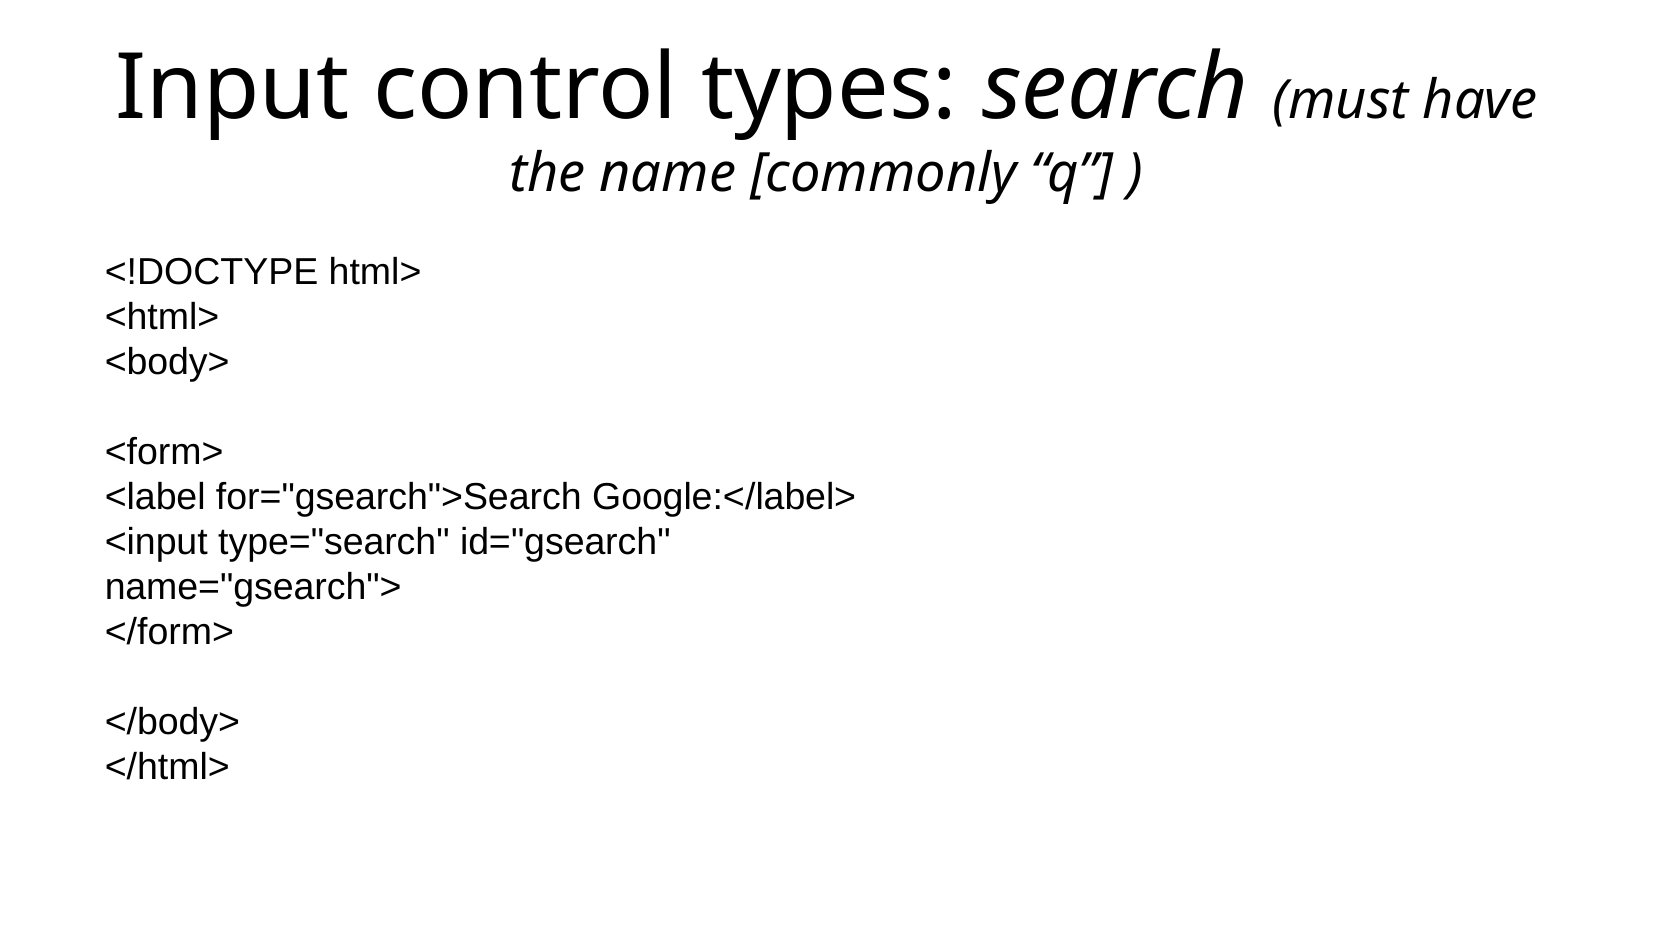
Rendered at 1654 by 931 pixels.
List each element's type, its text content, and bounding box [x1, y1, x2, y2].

text_box Input control types: search (must have the name [commonly “q”] ) [82, 26, 1571, 203]
text_box <!DOCTYPE html> <html> <body> <form> <label for="gsearch">Search Google:</label> <input type="search" id="gsearch" name="gsearch"> </form> </body> </html> [90, 239, 990, 759]
